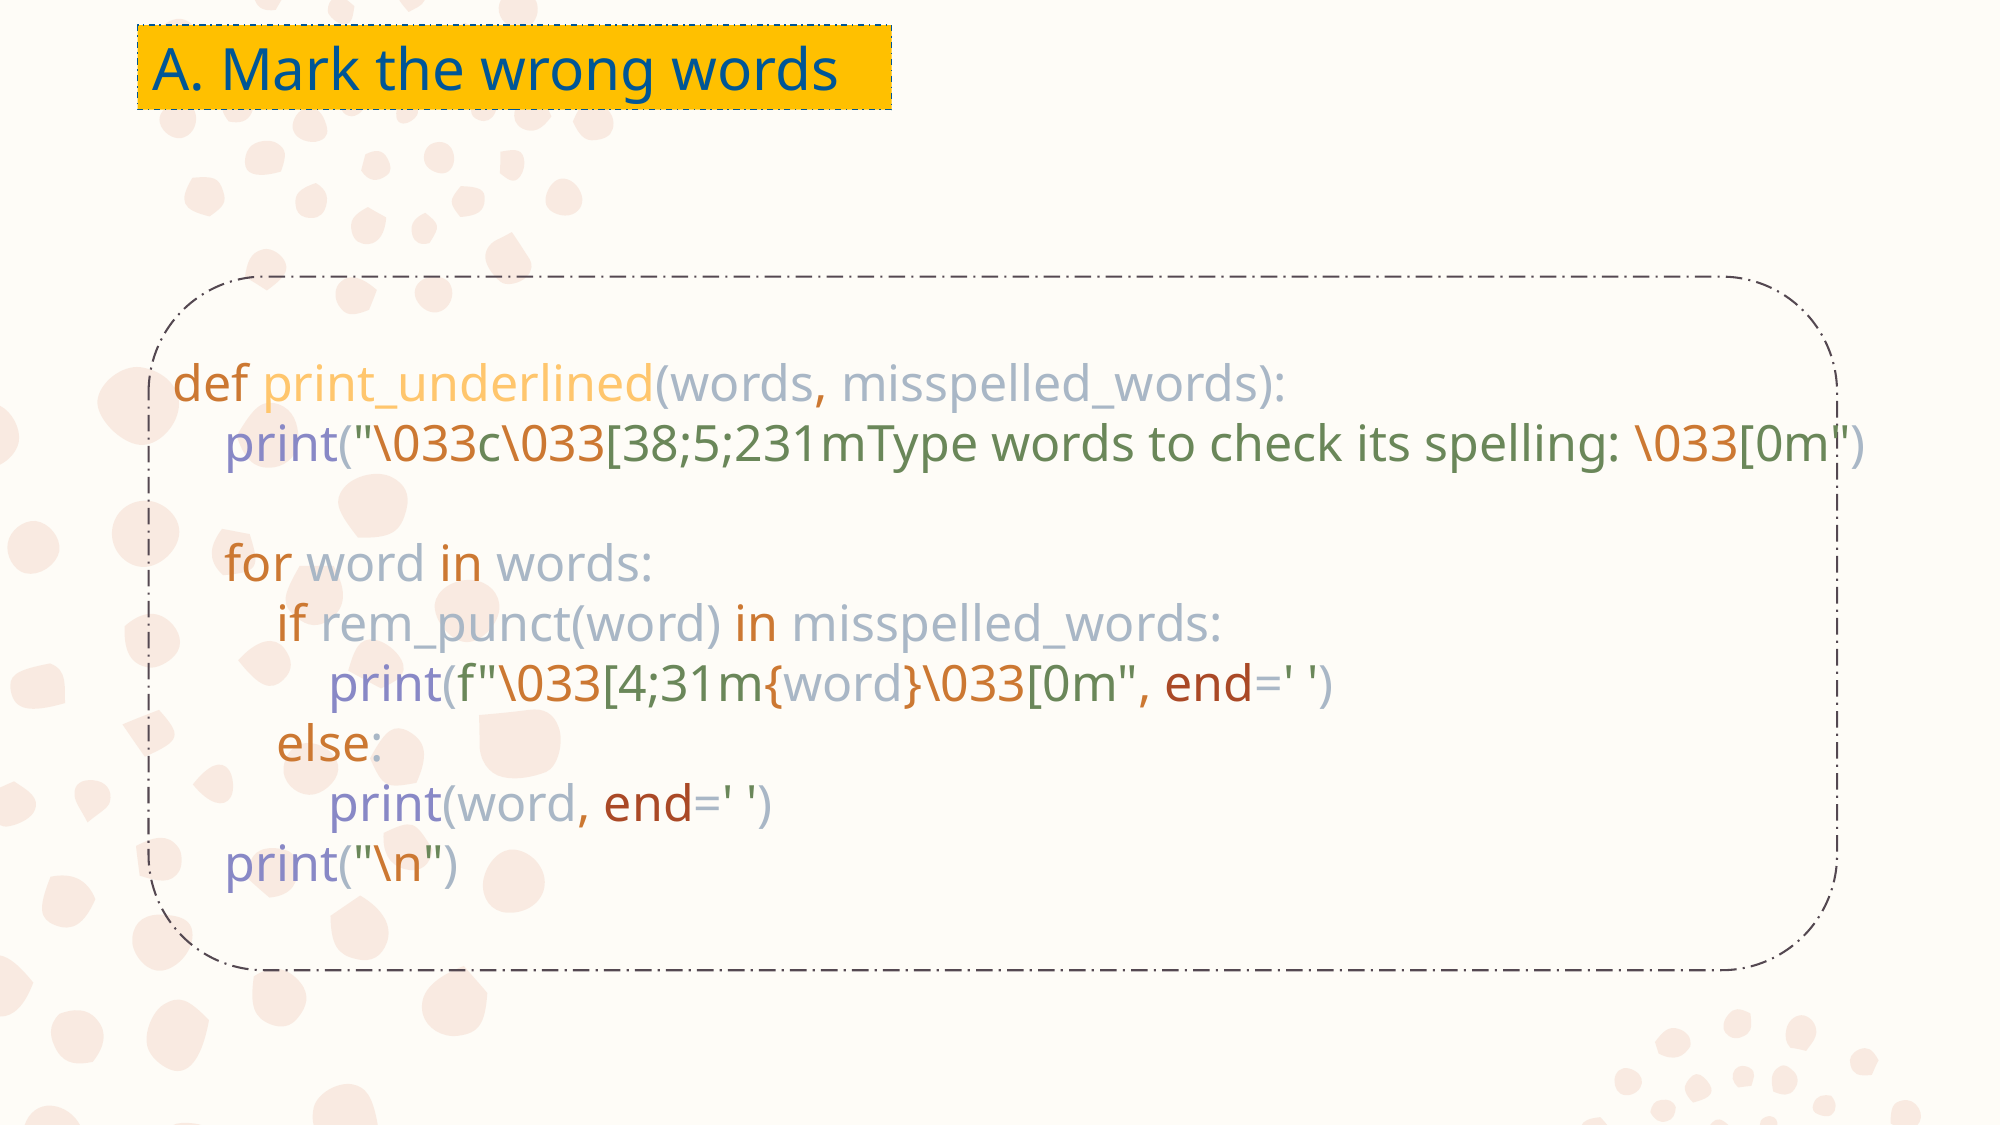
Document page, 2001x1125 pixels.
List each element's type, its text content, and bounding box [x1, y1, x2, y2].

text_box [147, 346, 157, 898]
text_box [157, 899, 1830, 972]
text_box def print_underlined(words, misspelled_words): print("\033c\033[38;5;231mType words to check its spelling: \033[0m") for word in words: if rem_punct(word) in misspelled_words: print(f"\033[4;31m{word}\033[0m", end=' ') else: print(word, end=' ') print("\n") [157, 343, 1881, 899]
text_box A. Mark the wrong words [137, 25, 892, 110]
text_box [159, 275, 1828, 343]
